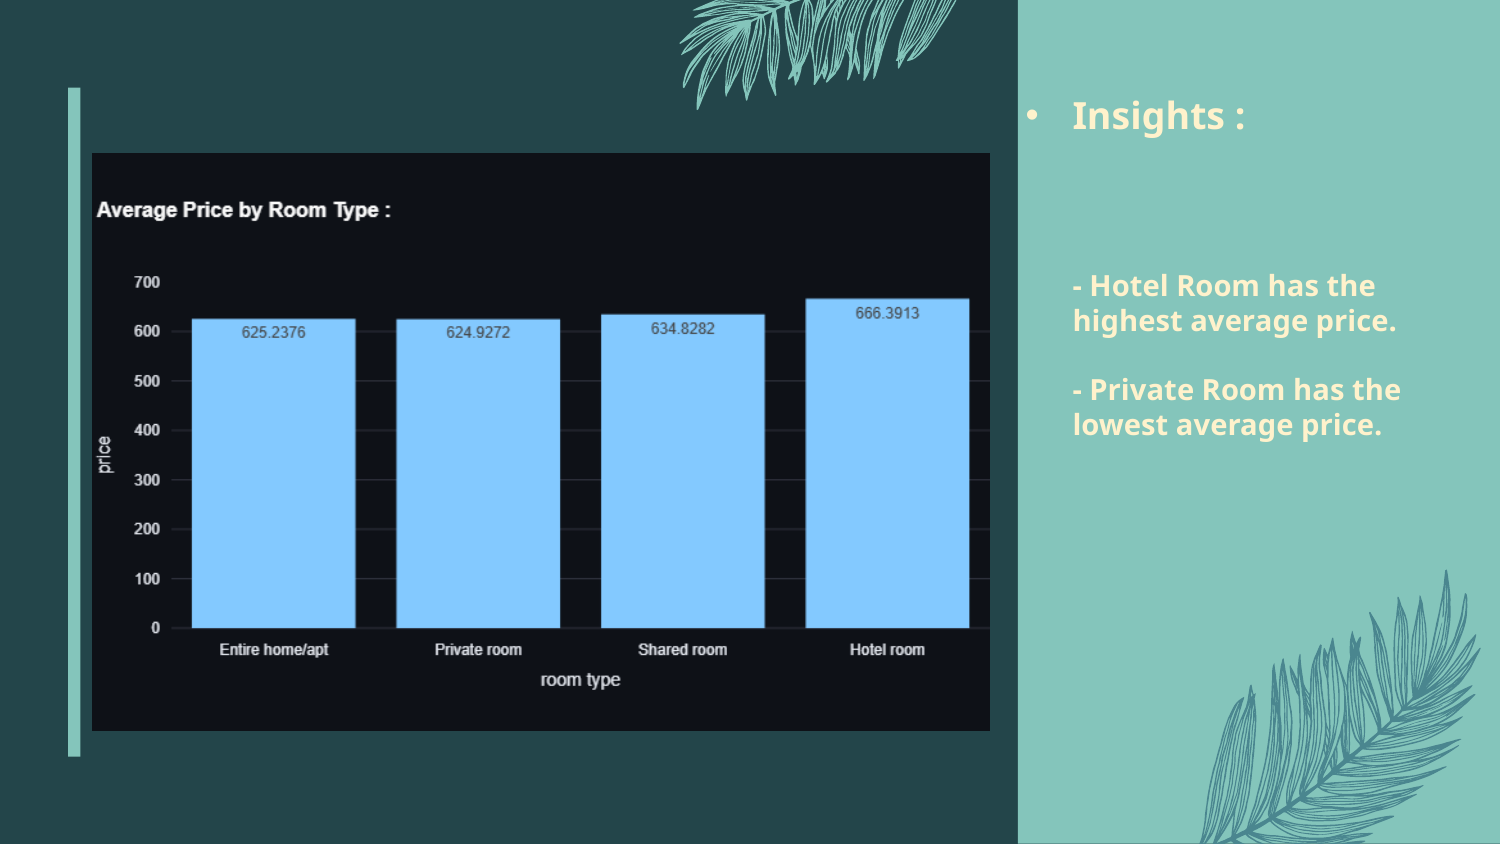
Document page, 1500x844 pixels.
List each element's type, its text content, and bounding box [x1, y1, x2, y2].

title Insights : - Hotel Room has the highest average price. - Private Room has the lowest average price. [1010, 76, 1482, 710]
picture [92, 153, 991, 731]
